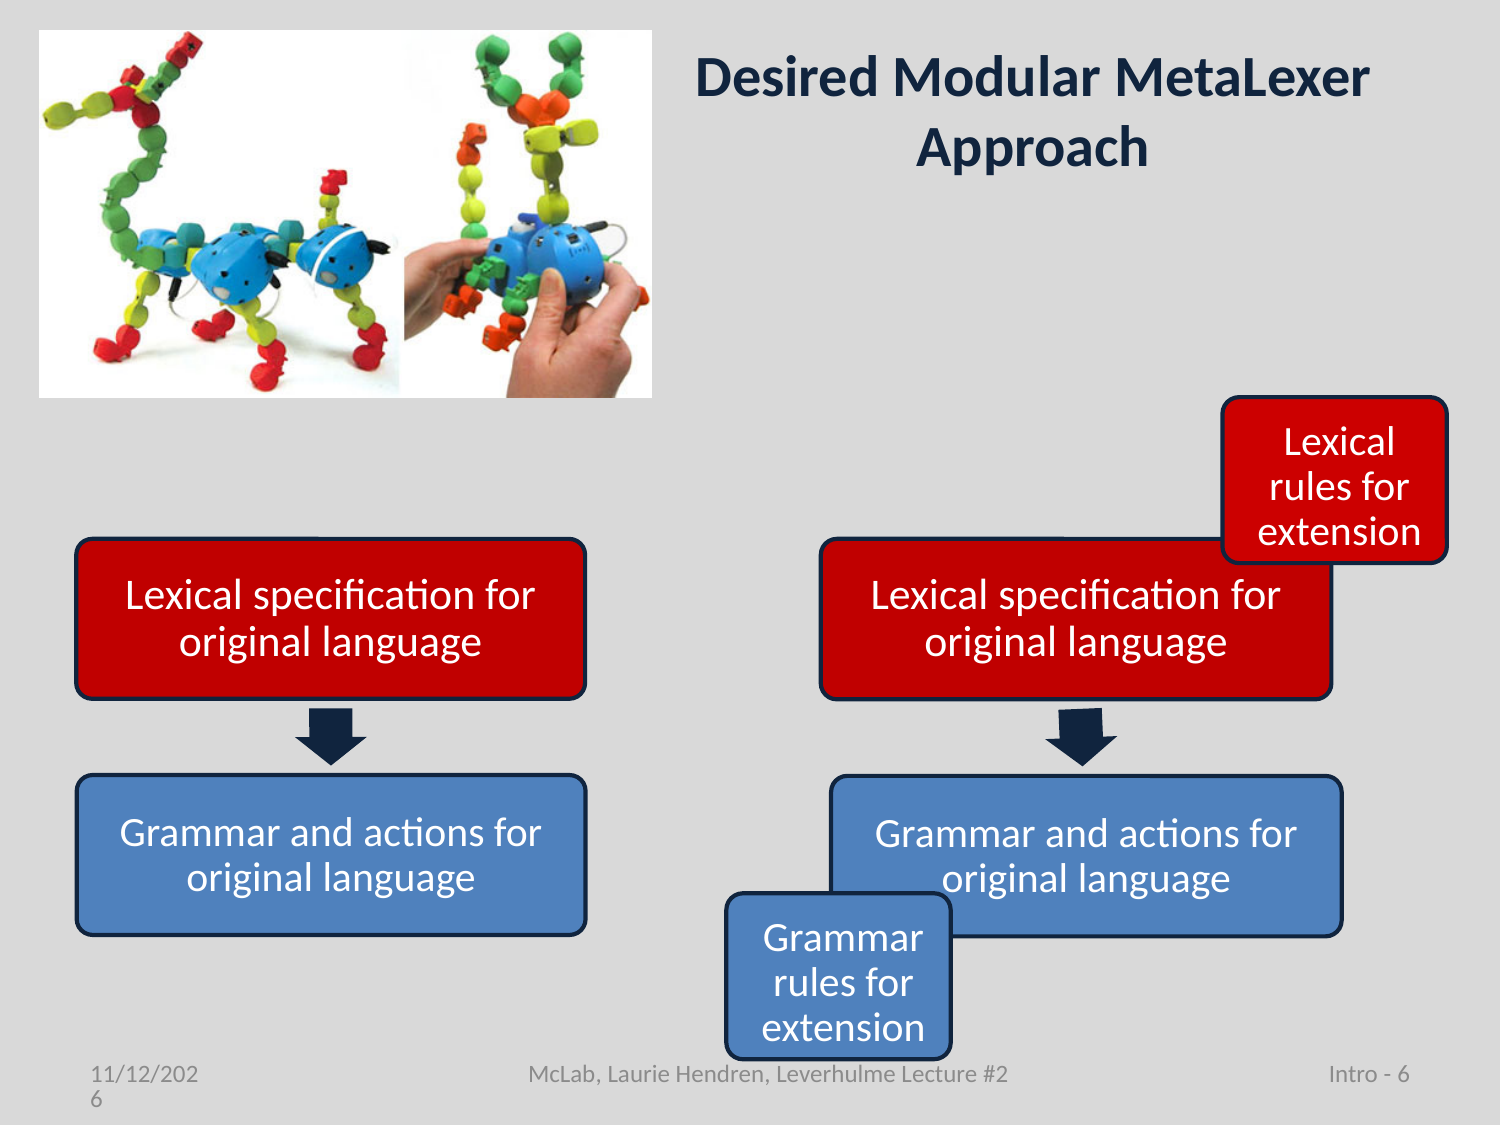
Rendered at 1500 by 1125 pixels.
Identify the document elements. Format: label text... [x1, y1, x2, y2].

picture [39, 30, 653, 398]
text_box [1222, 396, 1448, 566]
text_box Desired Modular MetaLexer Approach [653, 30, 1436, 186]
footer McLab, Laurie Hendren, Leverhulme Lecture #2 [287, 1042, 1250, 1103]
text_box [0, 538, 382, 939]
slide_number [75, 1042, 225, 1103]
slide_number 6 [1287, 1042, 1425, 1103]
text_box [726, 892, 951, 1062]
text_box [383, 538, 1500, 941]
